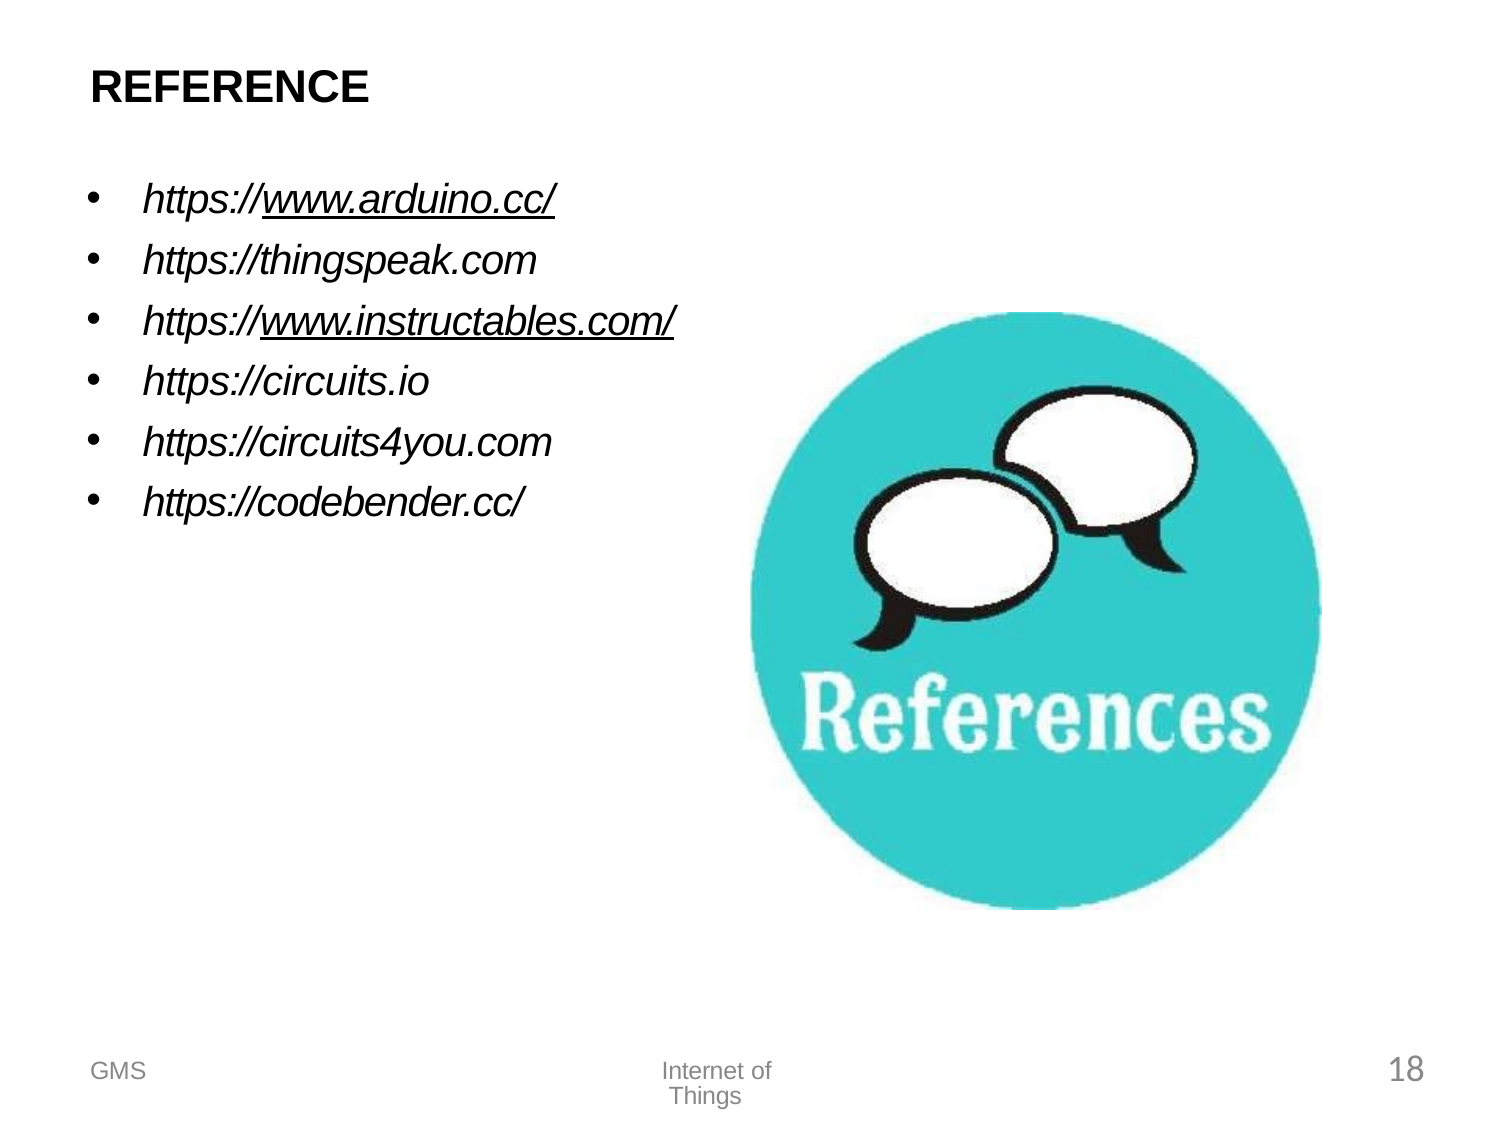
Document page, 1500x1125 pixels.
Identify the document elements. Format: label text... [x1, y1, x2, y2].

title REFERENCE [87, 54, 375, 245]
footer Internet of Things [659, 1054, 774, 1125]
slide_number GMS [87, 1054, 149, 1125]
slide_number 18 [1380, 1043, 1431, 1125]
text_box https://www.arduino.cc/ https://thingspeak.com https://www.instructables.com/ https://circuits.io https://circuits4you.com https://codebender.cc/ [84, 159, 681, 525]
text_box [749, 312, 1322, 910]
